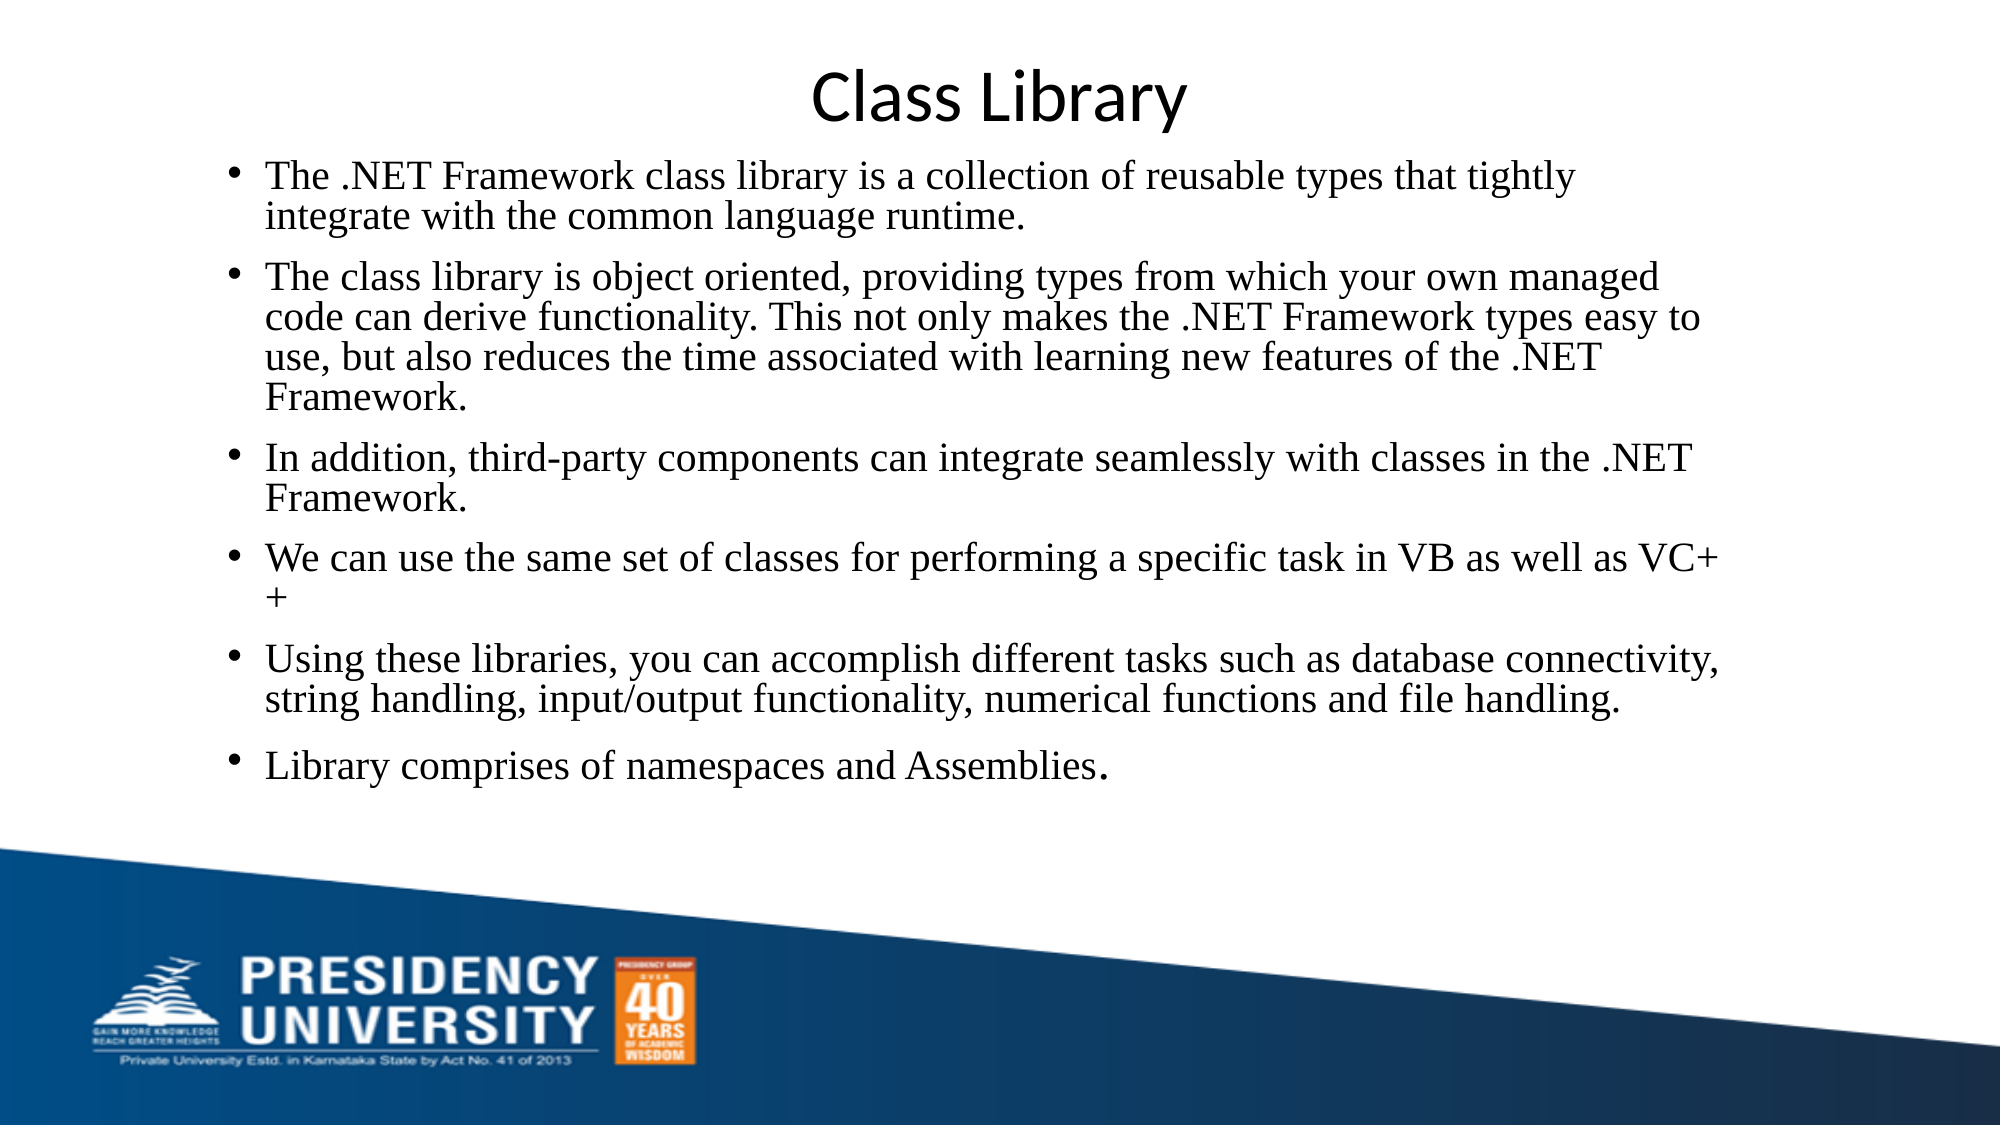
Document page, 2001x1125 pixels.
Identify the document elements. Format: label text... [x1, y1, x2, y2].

title Class Library [324, 45, 1675, 149]
list The .NET Framework class library is a collection of reusable types that tightly integrate with the common language runtime. The class library is object oriented, providing types from which your own managed code can derive functionality. This not only makes the .NET Framework types easy to use, but also reduces the time associated with learning new features of the .NET Framework. In addition, third-party components can integrate seamlessly with classes in the .NET Framework. We can use the same set of classes for performing a specific task in VB as well as VC++ Using these libraries, you can accomplish different tasks such as database connectivity, string handling, input/output functionality, numerical functions and file handling. Library comprises of namespaces and Assemblies. [212, 149, 1738, 1018]
picture [0, 845, 2000, 1125]
